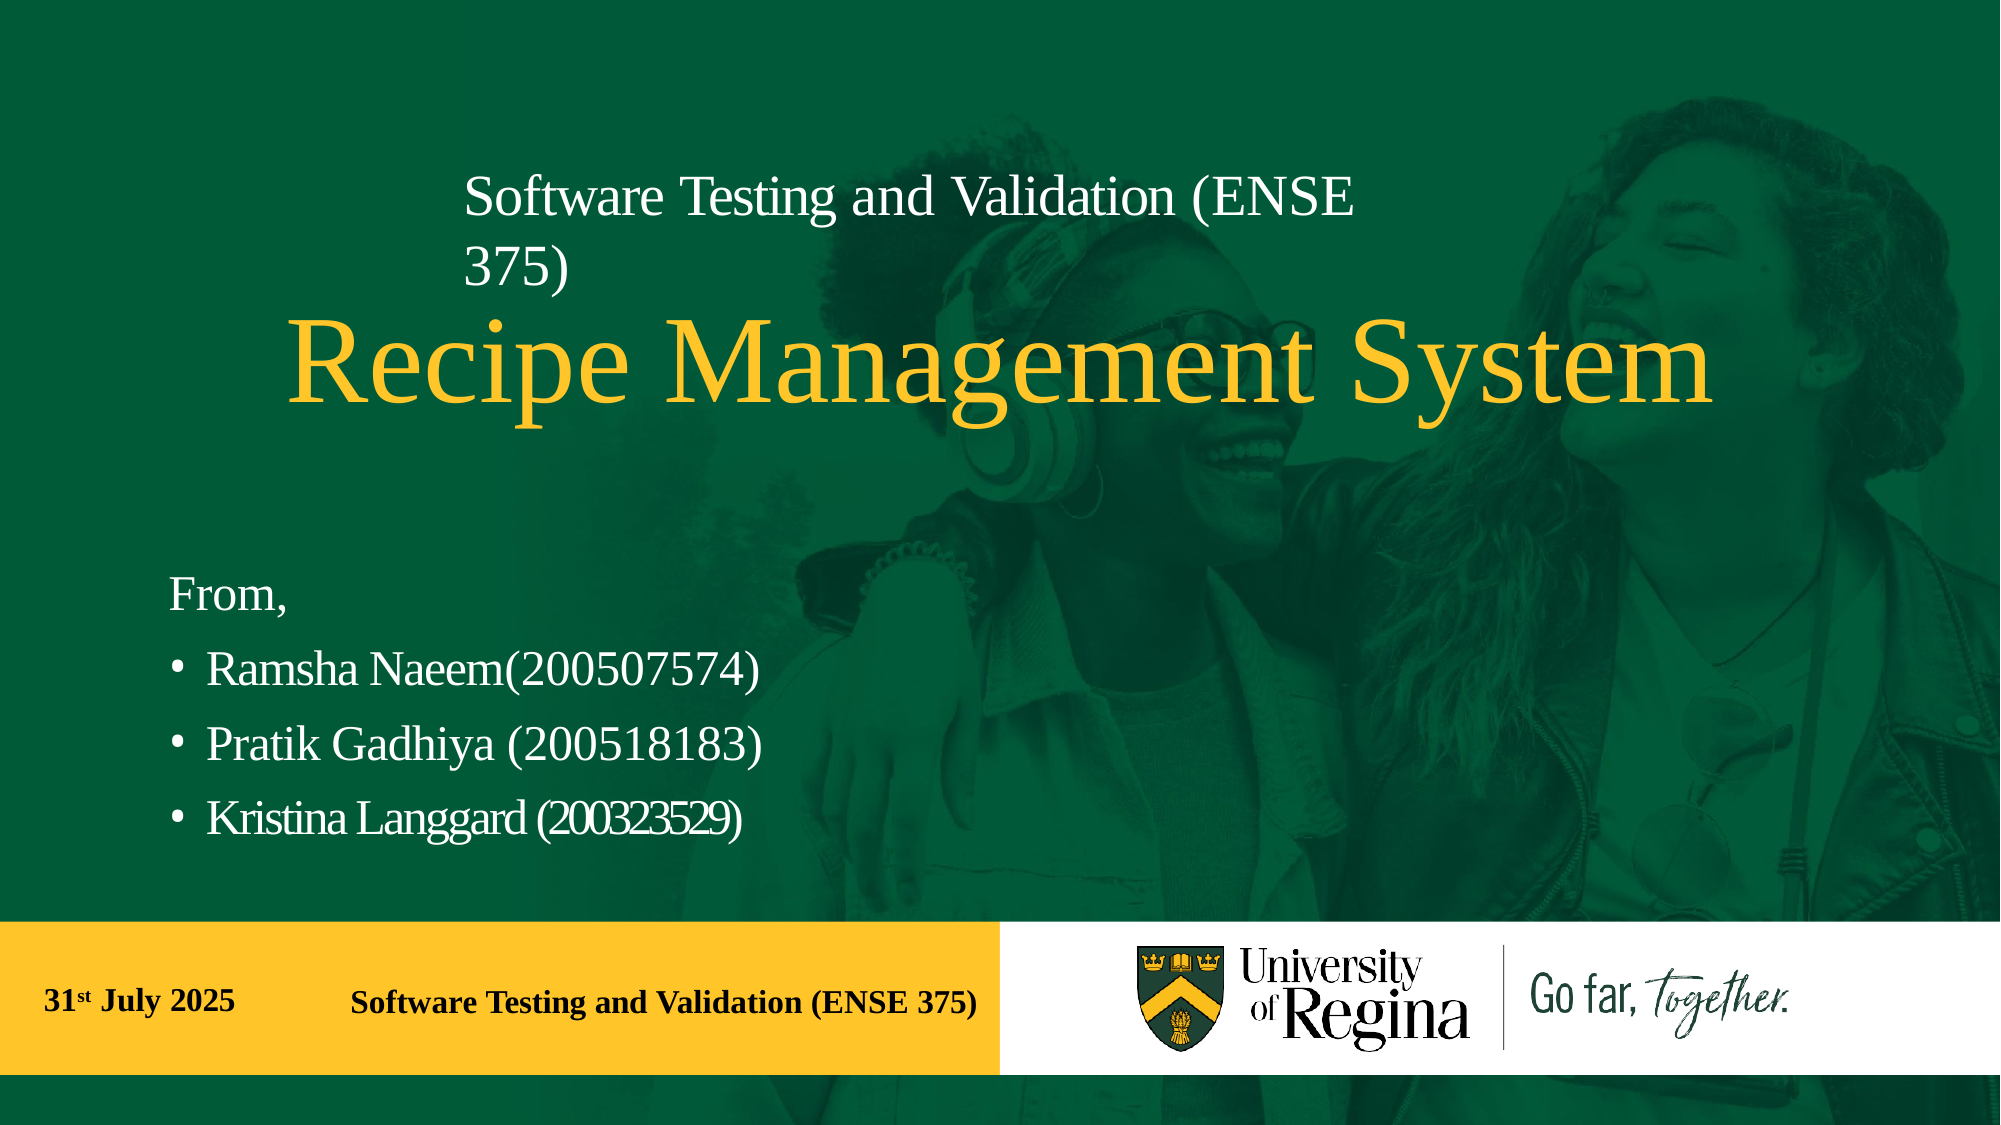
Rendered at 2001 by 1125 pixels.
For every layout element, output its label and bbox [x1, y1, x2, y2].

text_box [0, 0, 2000, 1125]
